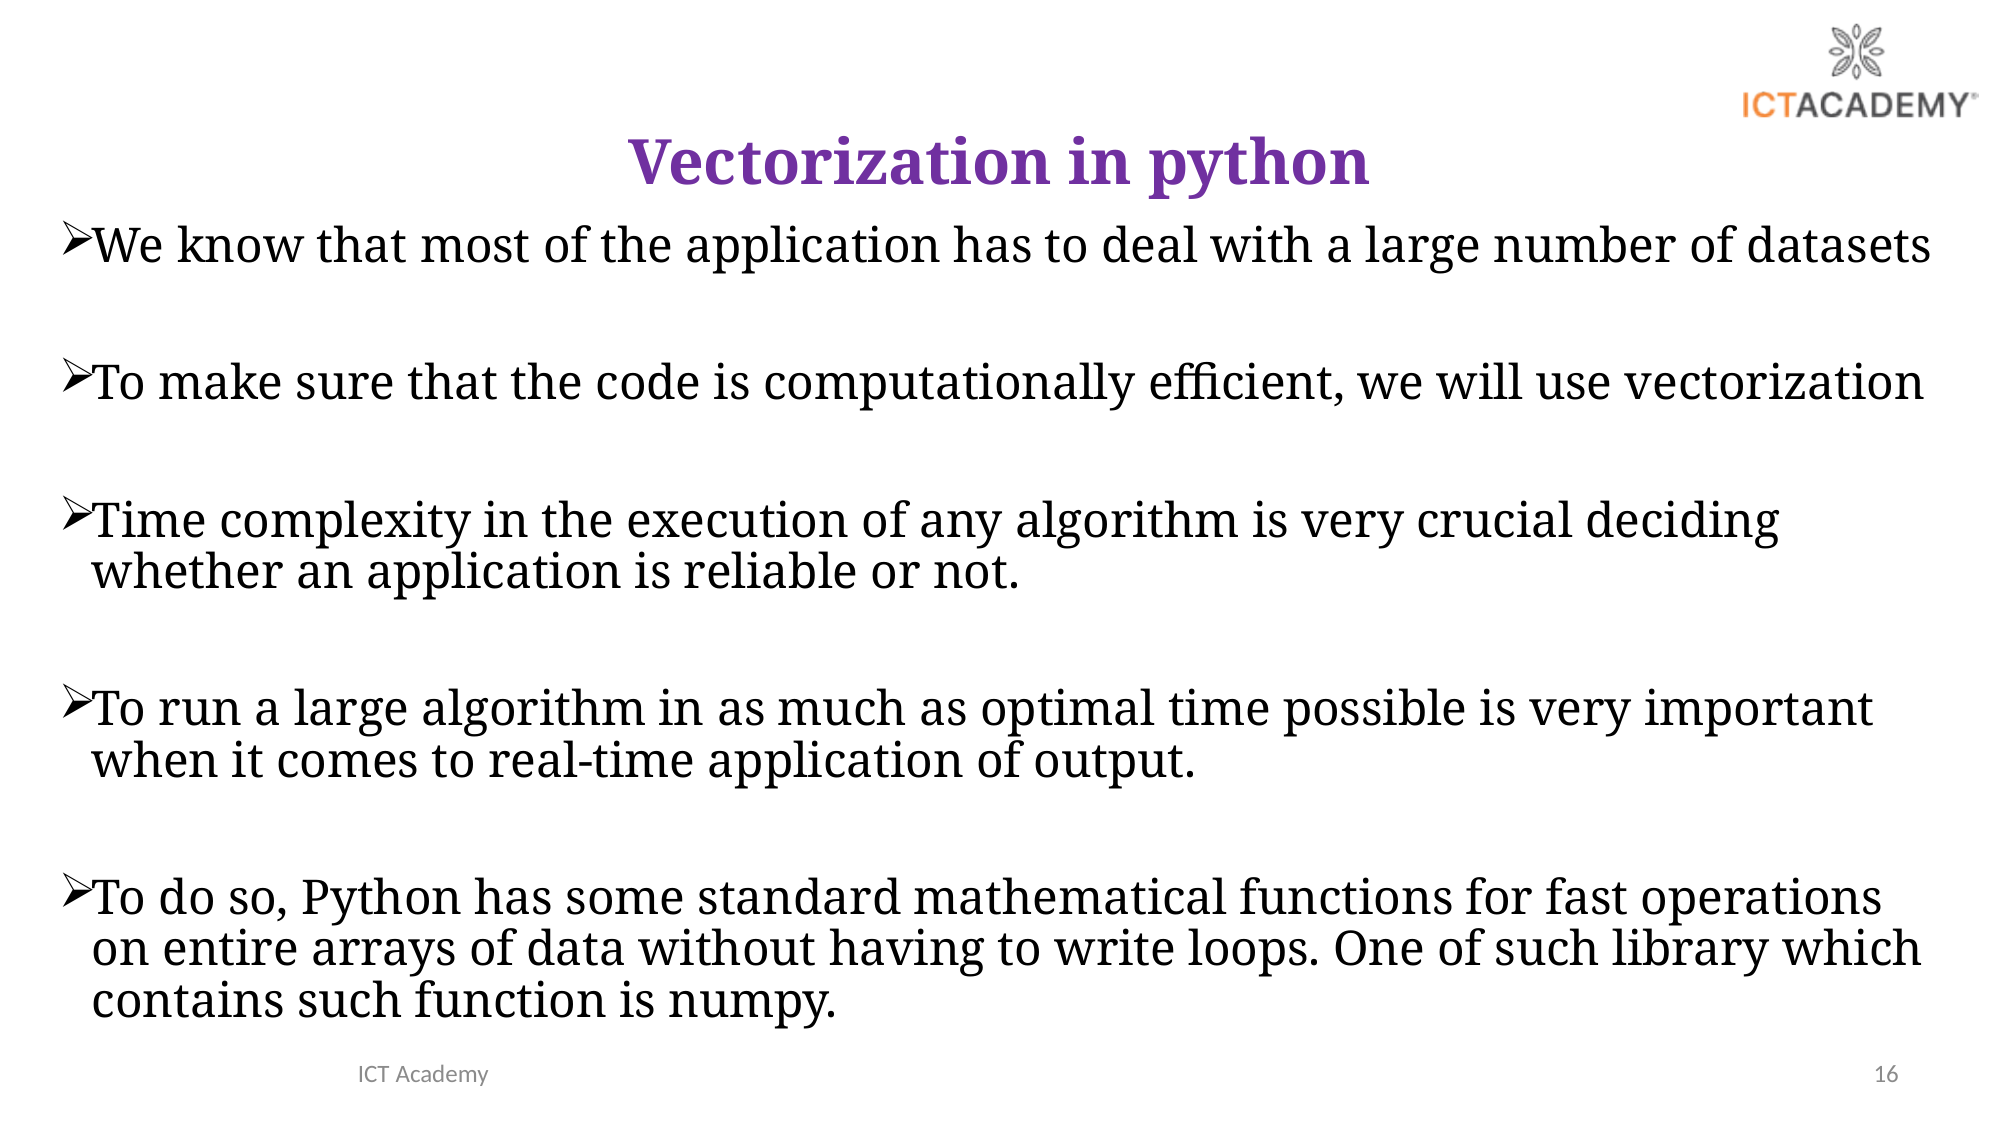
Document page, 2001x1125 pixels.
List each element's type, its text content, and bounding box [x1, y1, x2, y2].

list We know that most of the application has to deal with a large number of datasets To make sure that the code is computationally efficient, we will use vectorization Time complexity in the execution of any algorithm is very crucial deciding whether an application is reliable or not. To run a large algorithm in as much as optimal time possible is very important when it comes to real-time application of output. To do so, Python has some standard mathematical functions for fast operations on entire arrays of data without having to write loops. One of such library which contains such function is numpy. [43, 214, 1961, 1086]
footer ICT Academy [85, 1042, 761, 1103]
slide_number 16 [1464, 1042, 1915, 1103]
picture [1743, 22, 1979, 120]
title Vectorization in python [95, 115, 1905, 214]
